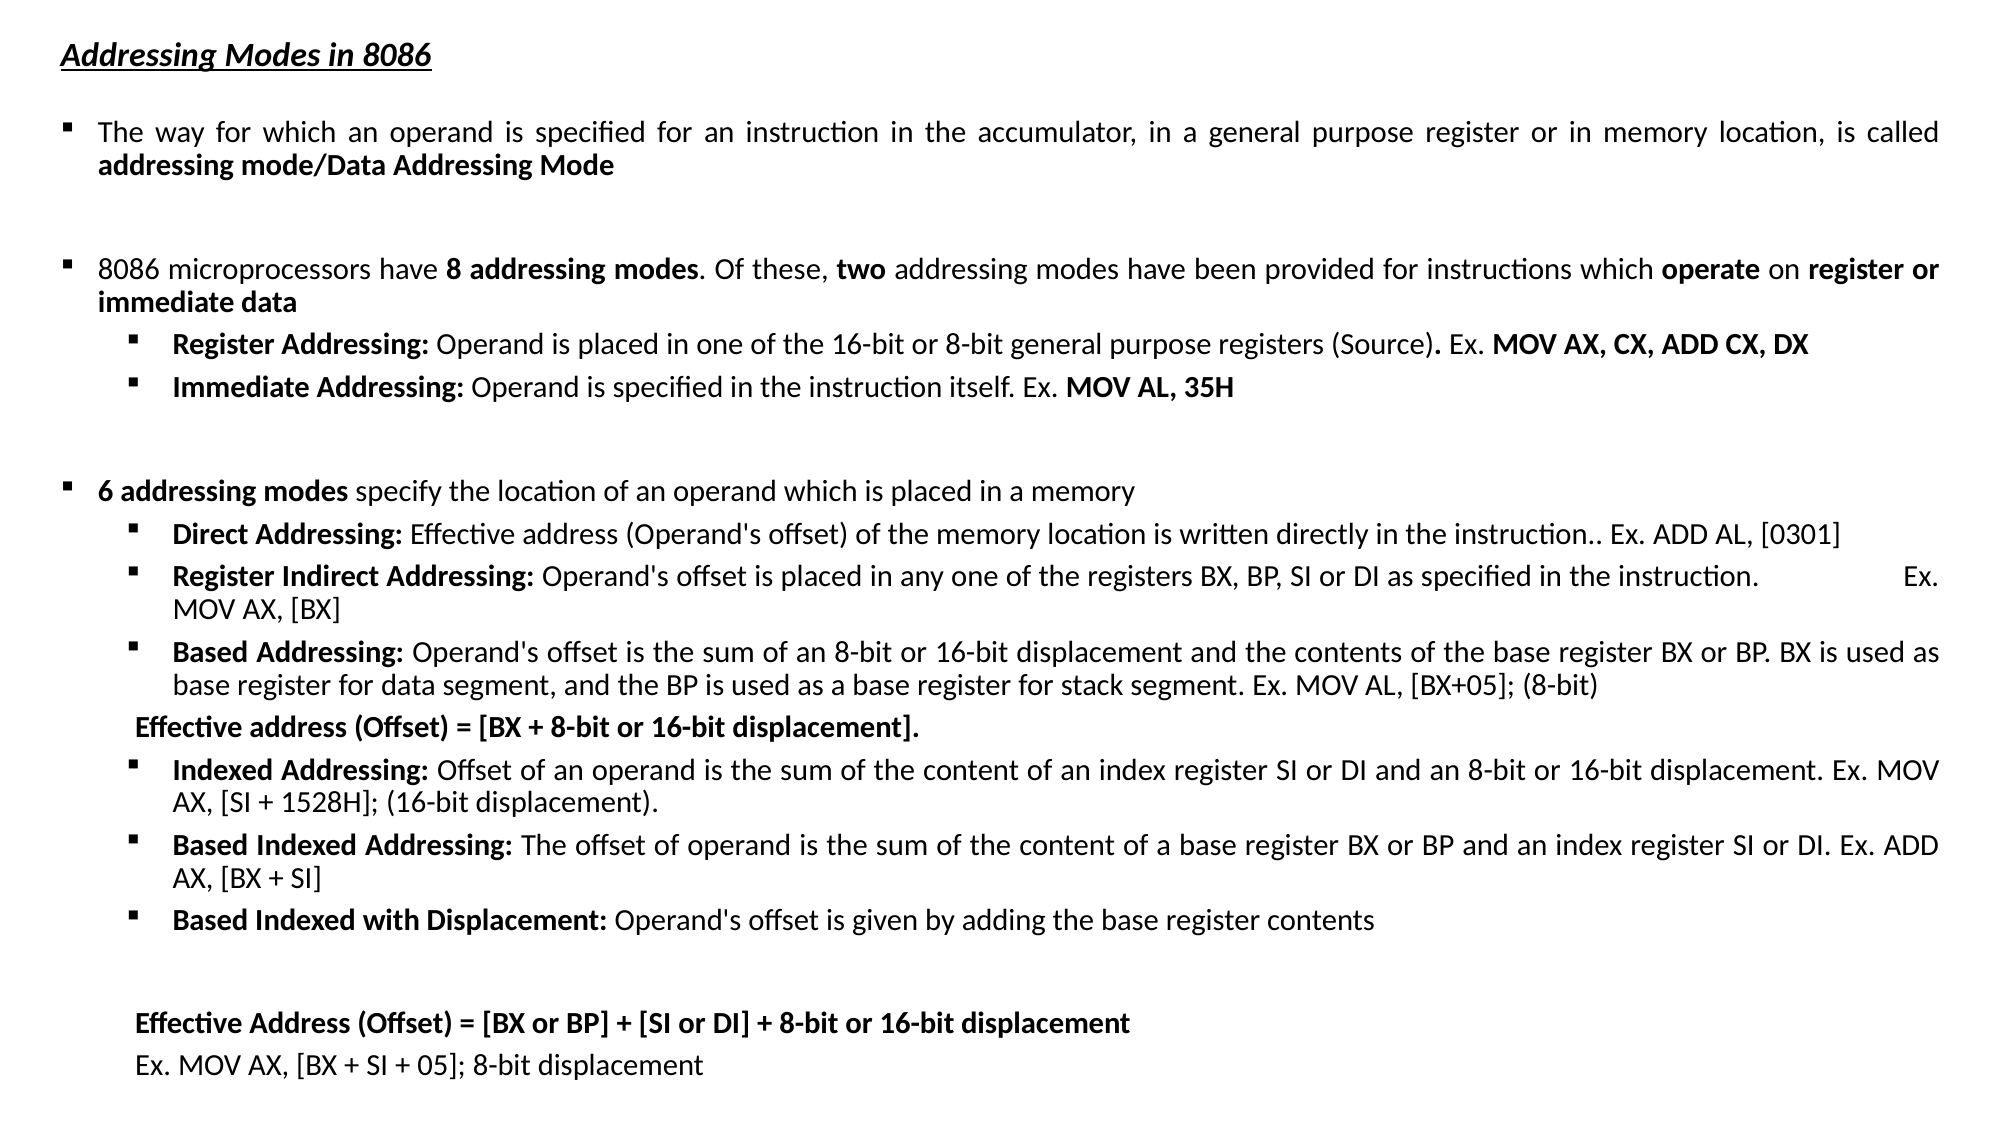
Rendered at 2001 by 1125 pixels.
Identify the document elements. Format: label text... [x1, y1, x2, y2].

list The way for which an operand is specified for an instruction in the accumulator, in a general purpose register or in memory location, is called addressing mode/Data Addressing Mode 8086 microprocessors have 8 addressing modes. Of these, two addressing modes have been provided for instructions which operate on register or immediate data Register Addressing: Operand is placed in one of the 16-bit or 8-bit general purpose registers (Source). Ex. MOV AX, CX, ADD CX, DX Immediate Addressing: Operand is specified in the instruction itself. Ex. MOV AL, 35H 6 addressing modes specify the location of an operand which is placed in a memory Direct Addressing: Effective address (Operand's offset) of the memory location is written directly in the instruction.. Ex. ADD AL, [0301] Register Indirect Addressing: Operand's offset is placed in any one of the registers BX, BP, SI or DI as specified in the instruction. Ex. MOV AX, [BX] Based Addressing: Operand's offset is the sum of an 8-bit or 16-bit displacement and the contents of the base register BX or BP. BX is used as base register for data segment, and the BP is used as a base register for stack segment. Ex. MOV AL, [BX+05]; (8-bit) Effective address (Offset) = [BX + 8-bit or 16-bit displacement]. Indexed Addressing: Offset of an operand is the sum of the content of an index register SI or DI and an 8-bit or 16-bit displacement. Ex. MOV AX, [SI + 1528H]; (16-bit displacement). Based Indexed Addressing: The offset of operand is the sum of the content of a base register BX or BP and an index register SI or DI. Ex. ADD AX, [BX + SI] Based Indexed with Displacement: Operand's offset is given by adding the base register contents Effective Address (Offset) = [BX or BP] + [SI or DI] + 8-bit or 16-bit displacement Ex. MOV AX, [BX + SI + 05]; 8-bit displacement [45, 108, 1955, 1096]
title Addressing Modes in 8086 [45, 29, 1771, 82]
